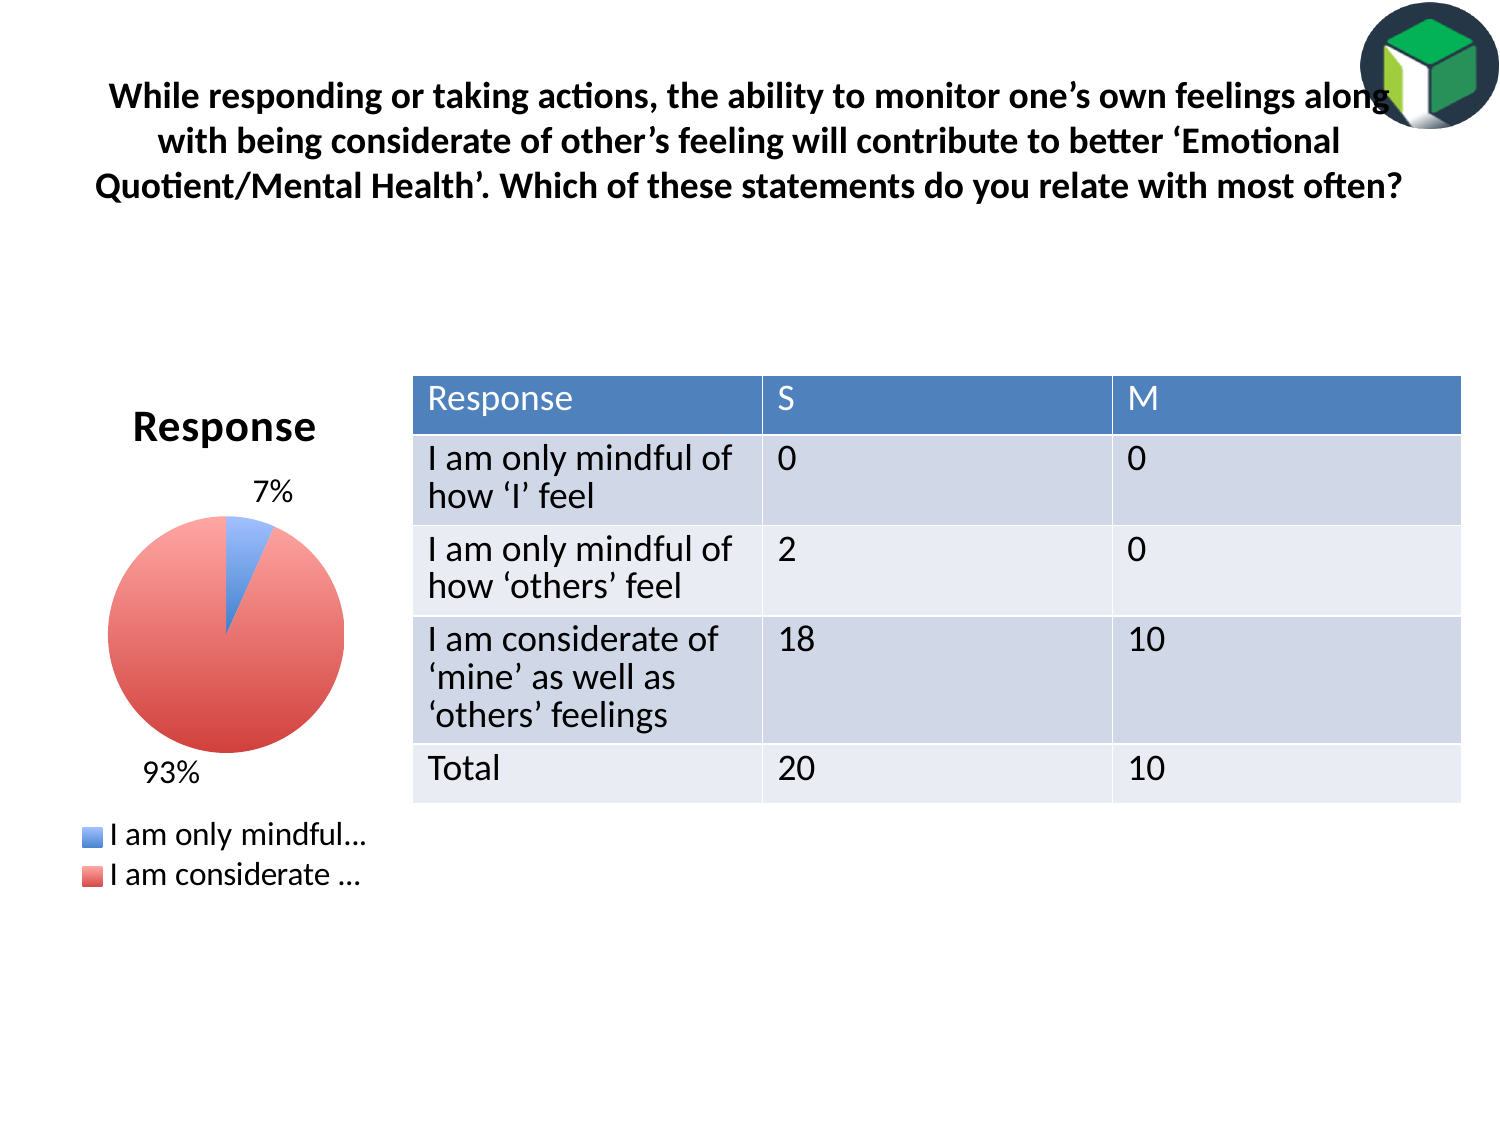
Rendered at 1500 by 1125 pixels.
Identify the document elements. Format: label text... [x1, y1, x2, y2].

table_cell I am only mindful of how ‘I’ feel [454, 436, 762, 525]
table_cell 10 [1113, 745, 1461, 803]
table_cell 0 [1113, 526, 1461, 615]
table_cell 0 [763, 436, 1112, 525]
table_cell Total [454, 745, 762, 803]
table_cell 10 [1113, 617, 1461, 743]
title While responding or taking actions, the ability to monitor one’s own feelings along with being considerate of other’s feeling will contribute to better ‘Emotional Quotient/Mental Health’. Which of these statements do you relate with most often? [75, 45, 1425, 233]
table_header S [763, 376, 1112, 434]
table_header M [1113, 376, 1461, 434]
chart [0, 374, 451, 901]
picture [1360, 2, 1499, 130]
table_cell I am only mindful of how ‘others’ feel [454, 526, 762, 615]
table_cell 18 [763, 617, 1112, 743]
table_cell I am considerate of ‘mine’ as well as ‘others’ feelings [454, 617, 762, 743]
table_cell 20 [763, 745, 1112, 803]
table_cell 2 [763, 526, 1112, 615]
table_header Response [452, 376, 762, 434]
table_cell 0 [1113, 436, 1461, 525]
